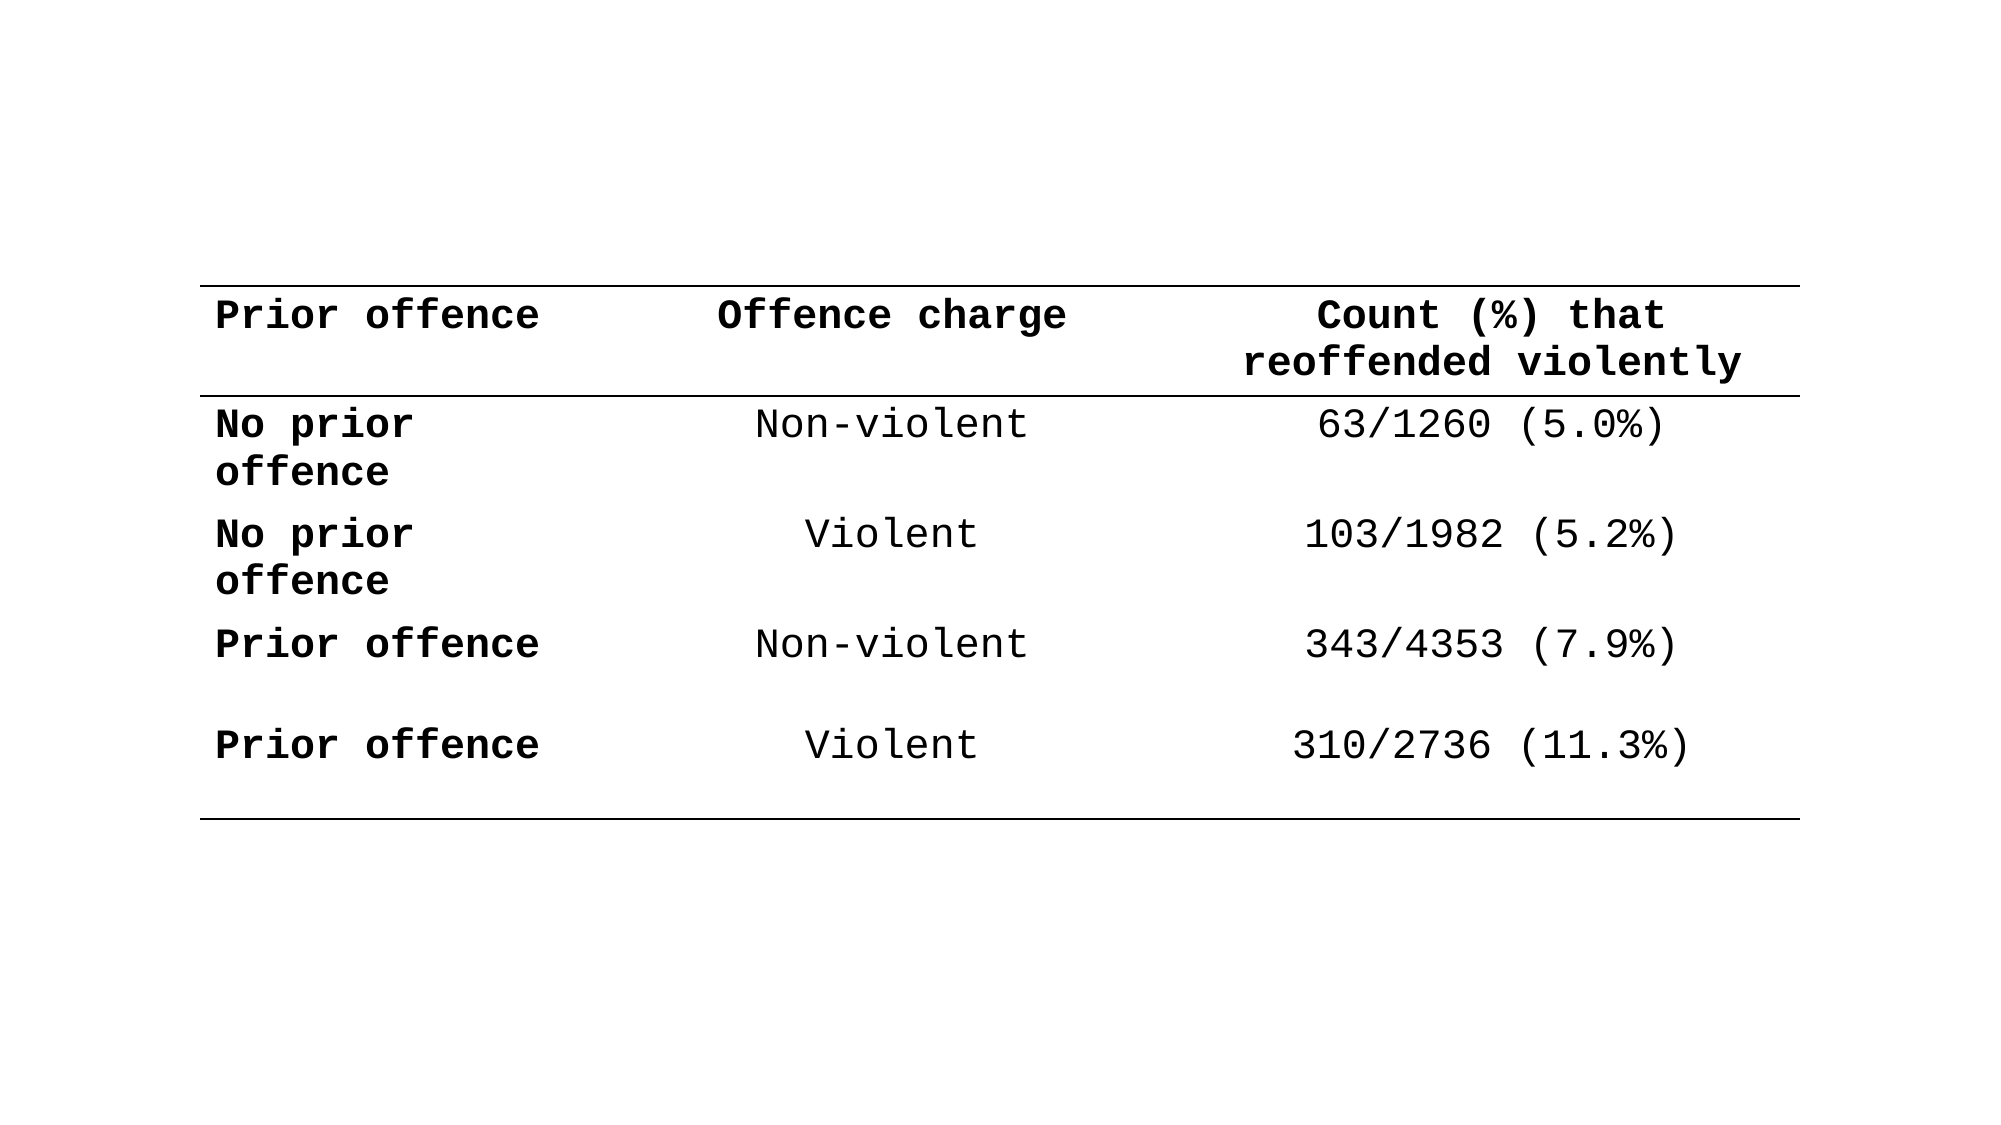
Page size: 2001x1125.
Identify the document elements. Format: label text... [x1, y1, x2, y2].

table_cell Violent [601, 505, 1184, 615]
table_cell No prior offence [200, 397, 601, 505]
table_cell No prior offence [200, 505, 601, 615]
table_cell Non-violent [601, 397, 1184, 505]
table_cell 310/2736 (11.3%) [1184, 717, 1800, 818]
table_header Prior offence [200, 287, 601, 395]
table_cell Prior offence [200, 717, 601, 818]
table_cell 63/1260 (5.0%) [1184, 397, 1800, 505]
table_cell Violent [601, 717, 1184, 818]
table_cell Non-violent [601, 615, 1184, 717]
table_header Count (%) that reoffended violently [1184, 287, 1800, 395]
table_cell 103/1982 (5.2%) [1184, 505, 1800, 615]
table_header Offence charge [601, 287, 1184, 395]
table_cell Prior offence [200, 615, 601, 717]
table_cell 343/4353 (7.9%) [1184, 615, 1800, 717]
